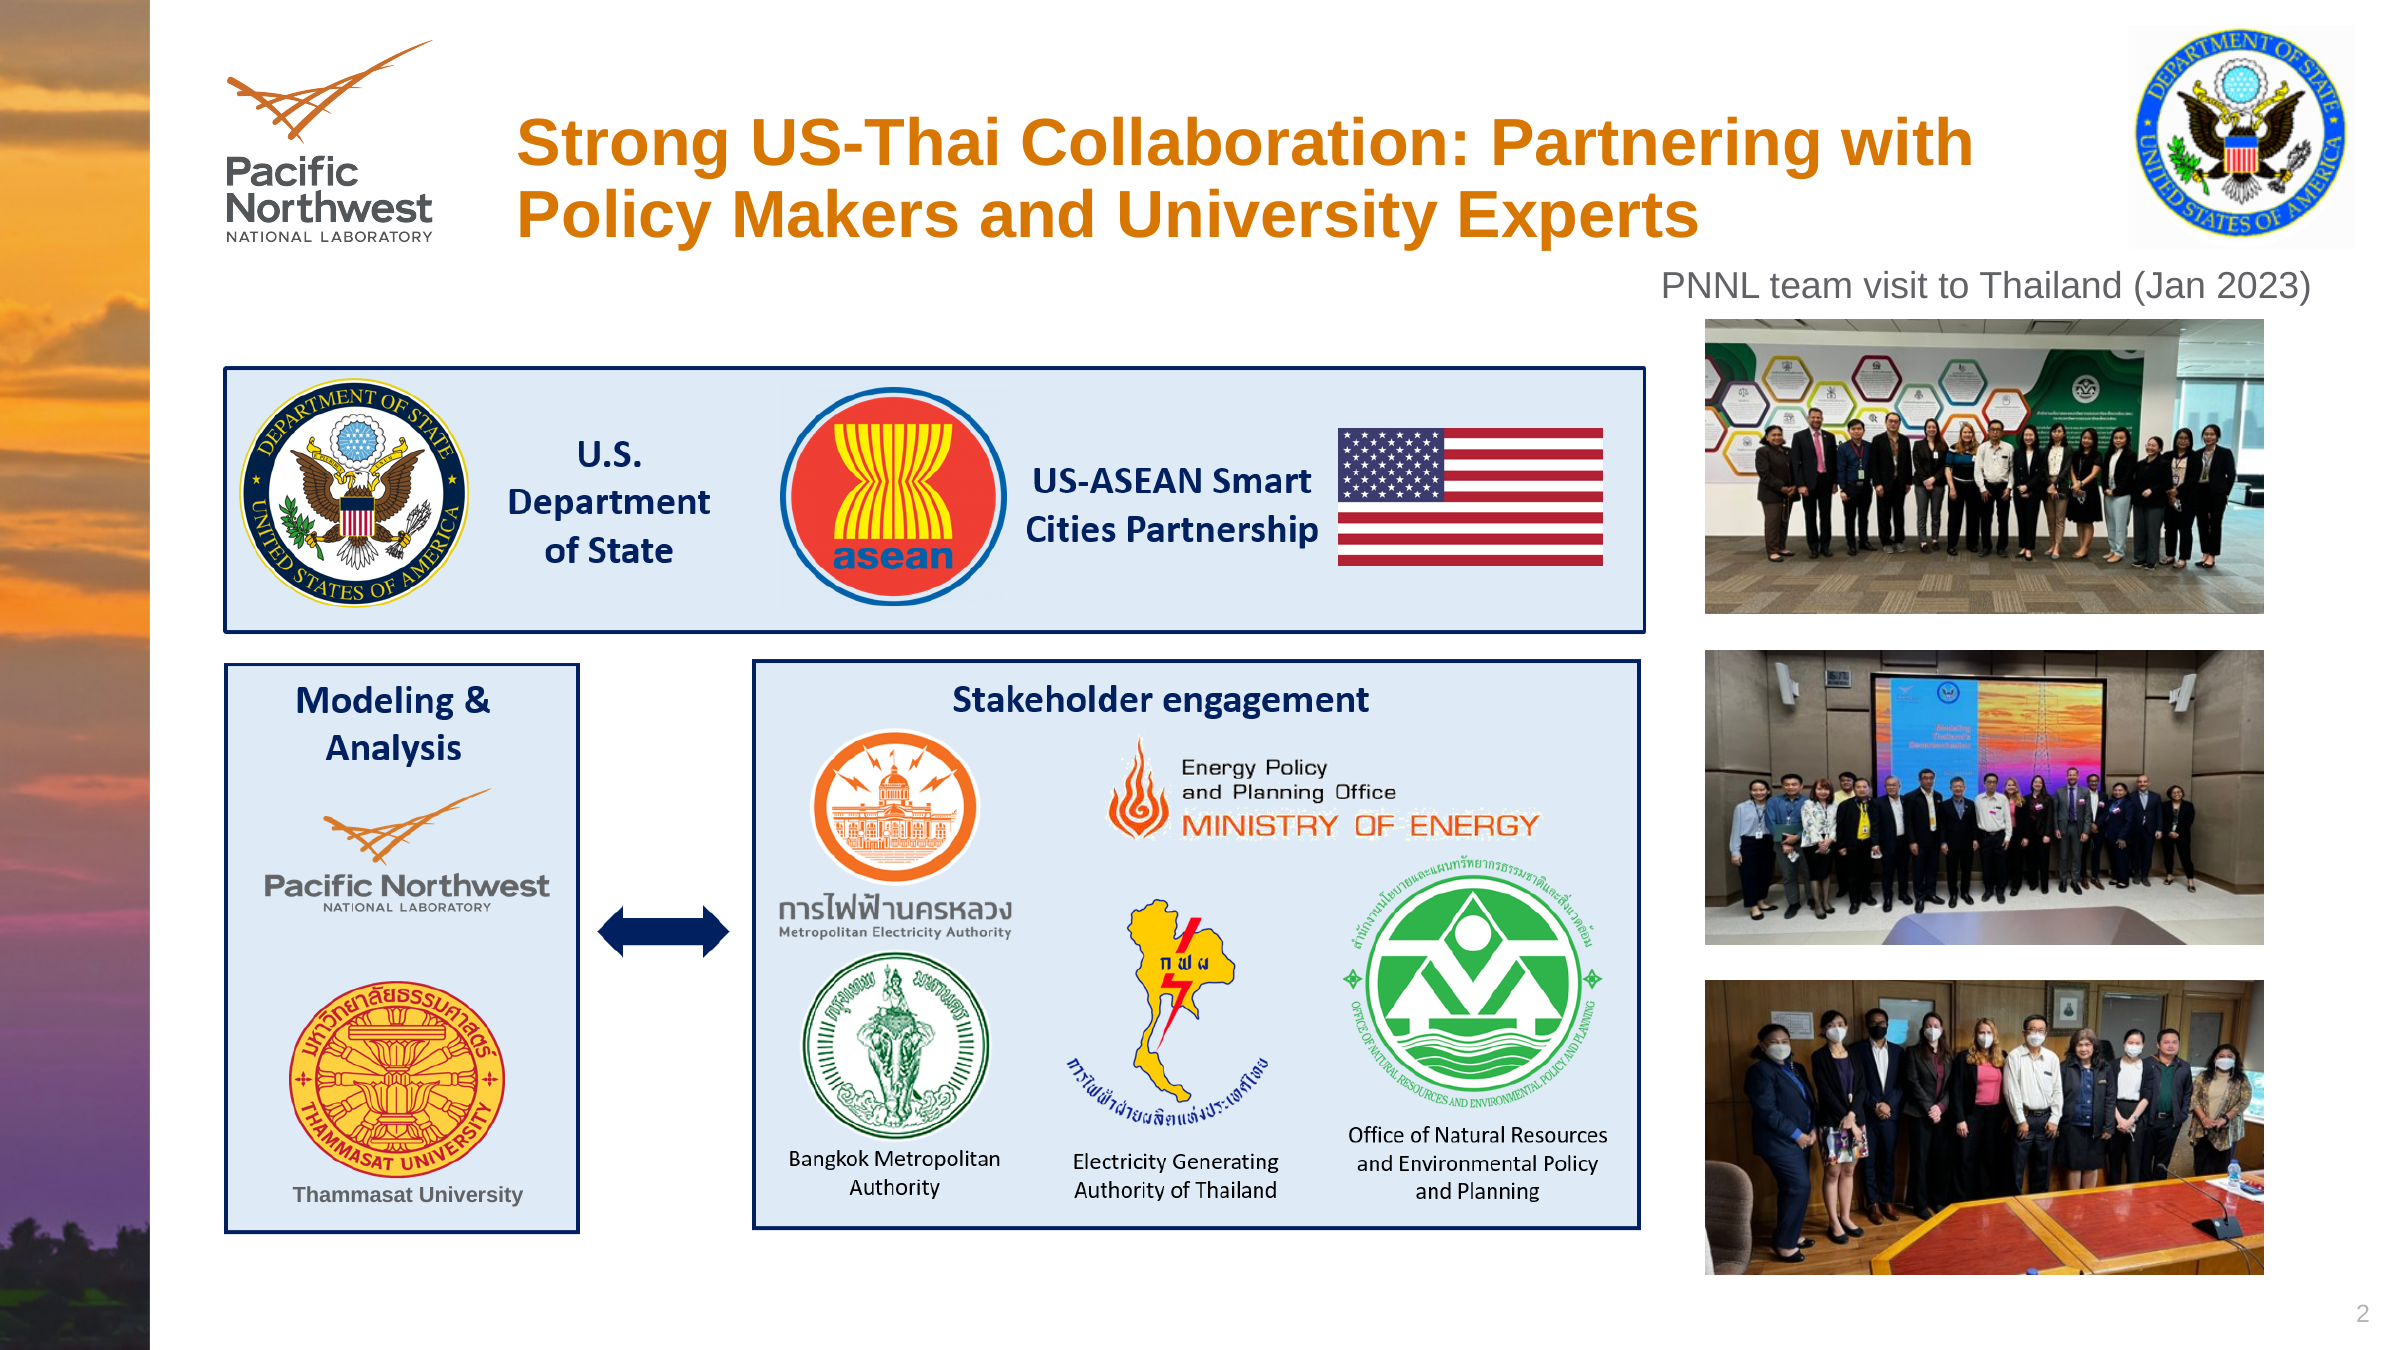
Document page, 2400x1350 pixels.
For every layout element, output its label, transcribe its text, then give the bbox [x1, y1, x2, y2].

picture [1705, 649, 2264, 945]
picture [217, 357, 1646, 1238]
text_box PNNL team visit to Thailand (Jan 2023) [1586, 253, 2387, 314]
picture [2077, 0, 2387, 275]
title Strong US-Thai Collaboration: Partnering with Policy Makers and University Experts [516, 44, 2024, 260]
picture [1705, 319, 2264, 615]
picture [0, 0, 149, 1350]
picture [1705, 980, 2264, 1275]
picture [225, 38, 435, 244]
slide_number 2 [2295, 1275, 2370, 1350]
